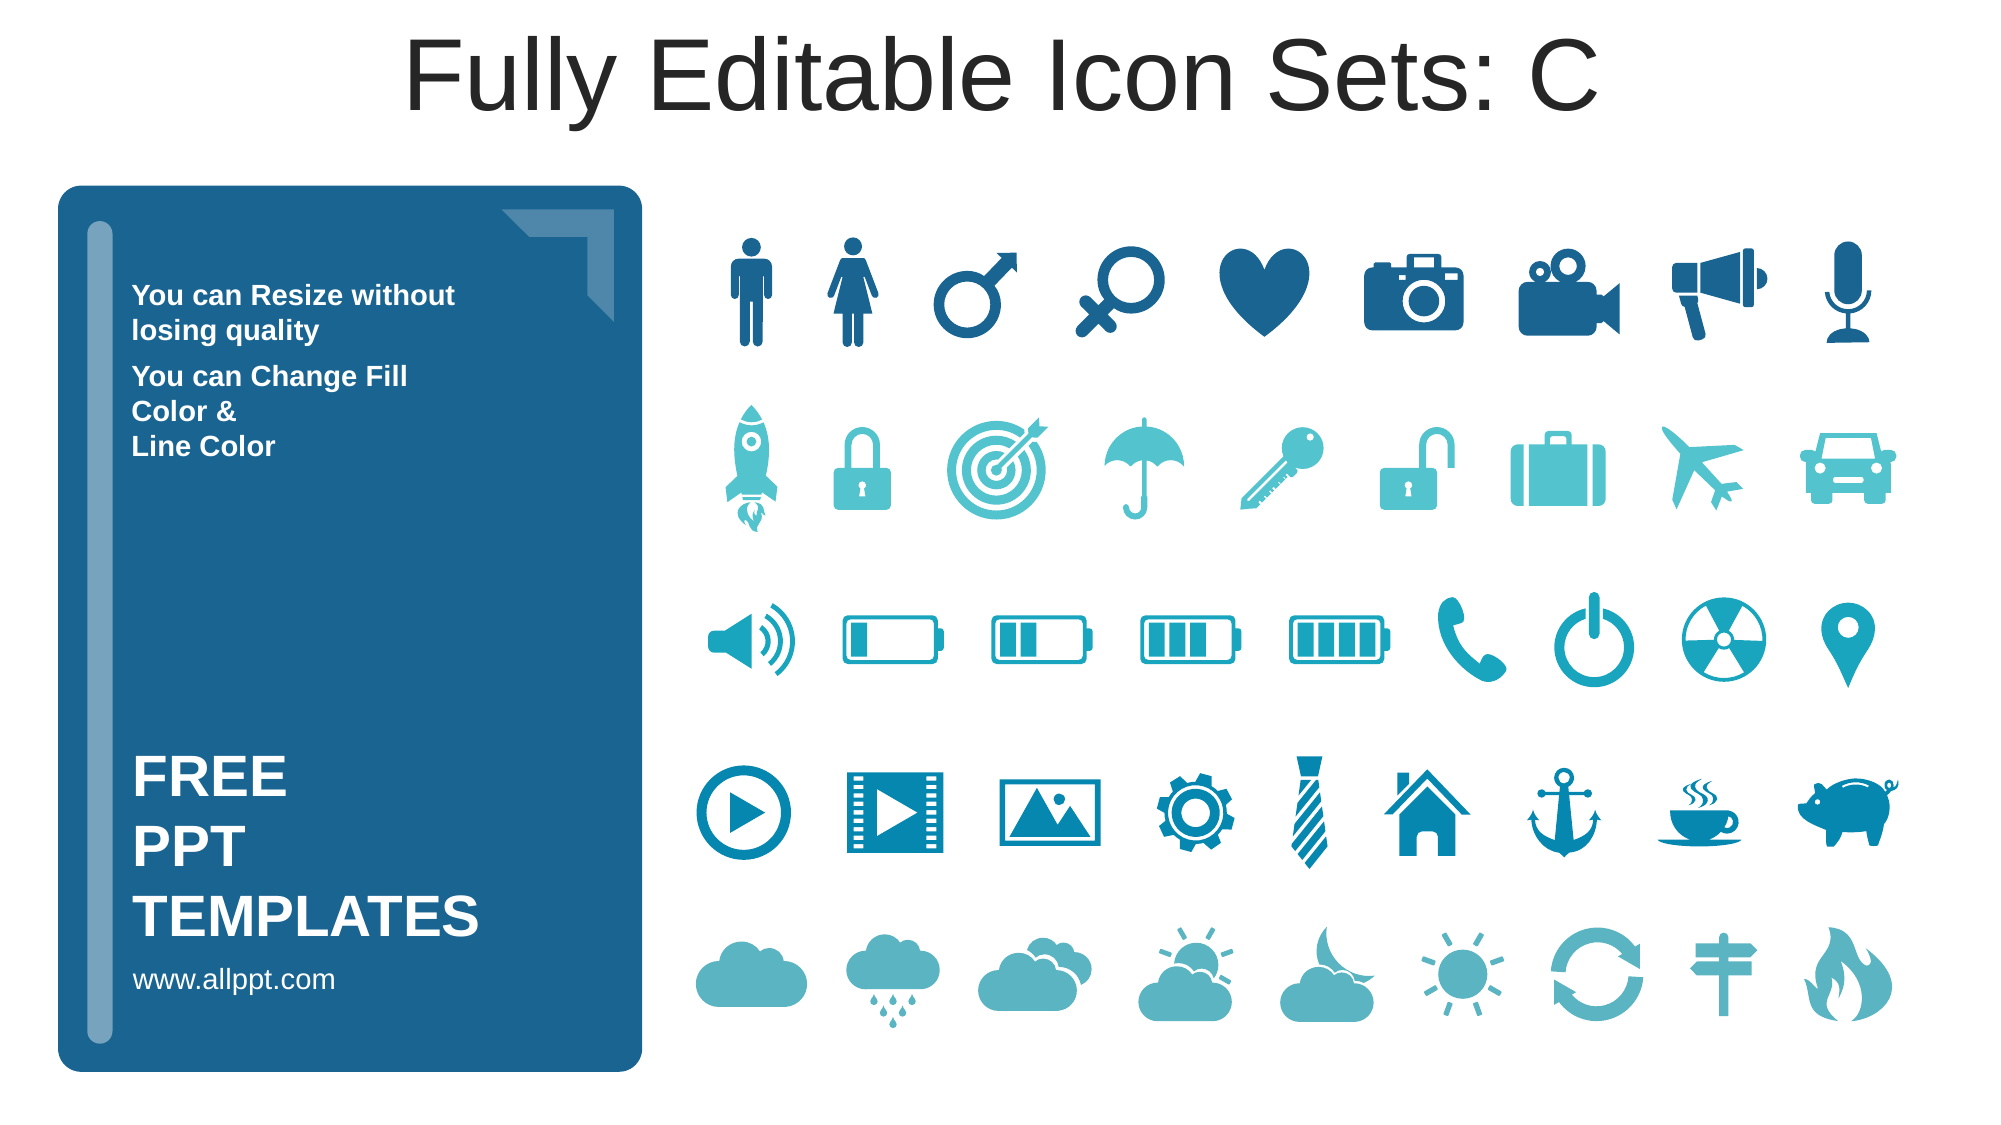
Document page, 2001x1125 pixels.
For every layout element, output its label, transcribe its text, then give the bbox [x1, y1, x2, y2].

text_box [1218, 247, 1311, 339]
text_box [757, 623, 772, 658]
text_box [768, 601, 796, 678]
text_box [1820, 601, 1876, 691]
text_box [826, 236, 880, 349]
text_box [1239, 426, 1325, 511]
text_box [846, 771, 944, 854]
text_box [1671, 247, 1769, 342]
text_box [1442, 1000, 1454, 1018]
text_box [1137, 941, 1233, 1023]
text_box [845, 933, 941, 1007]
text_box [1798, 432, 1898, 505]
text_box [932, 251, 1019, 340]
text_box [1833, 240, 1863, 306]
text_box [729, 236, 774, 348]
text_box [695, 764, 793, 861]
text_box [1219, 947, 1235, 959]
text_box [1527, 429, 1589, 508]
text_box [999, 778, 1102, 847]
text_box [694, 940, 809, 1008]
text_box [1823, 289, 1873, 344]
text_box [878, 1002, 889, 1018]
text_box [707, 611, 753, 671]
text_box [1290, 755, 1329, 871]
text_box [1796, 777, 1900, 848]
text_box [1279, 923, 1378, 1023]
text_box [1436, 596, 1508, 683]
text_box [841, 614, 945, 666]
text_box [1103, 416, 1186, 521]
text_box [1074, 245, 1166, 339]
text_box [1680, 596, 1768, 683]
text_box [763, 612, 784, 668]
text_box [1486, 984, 1503, 998]
text_box [1422, 984, 1439, 998]
text_box [1517, 247, 1621, 337]
text_box [1591, 443, 1607, 508]
text_box [1155, 771, 1236, 854]
text_box [1549, 926, 1641, 974]
text_box [724, 403, 779, 534]
text_box [990, 614, 1094, 666]
text_box [1660, 425, 1747, 513]
text_box [1139, 614, 1243, 666]
text_box [1437, 948, 1489, 1000]
text_box [1288, 614, 1392, 666]
text_box [1204, 926, 1217, 941]
text_box [1471, 1000, 1484, 1018]
text_box [888, 1014, 898, 1030]
text_box [897, 1002, 908, 1018]
text_box [1420, 955, 1437, 967]
text_box [1553, 590, 1636, 689]
text_box [1378, 425, 1456, 511]
text_box [1363, 252, 1465, 332]
text_box [1688, 931, 1759, 1018]
text_box [977, 936, 1093, 1012]
text_box [1381, 766, 1474, 857]
text_box [1524, 766, 1604, 859]
text_box [1553, 975, 1645, 1023]
text_box [1509, 443, 1525, 508]
text_box [1440, 931, 1454, 948]
text_box [1472, 931, 1485, 948]
text_box [1488, 955, 1506, 967]
text_box [1655, 777, 1744, 848]
list Fully Editable Icon Sets: C [53, 20, 1952, 140]
text_box [1802, 926, 1894, 1023]
text_box [832, 425, 892, 511]
text_box [1176, 926, 1188, 941]
text_box [946, 415, 1051, 521]
